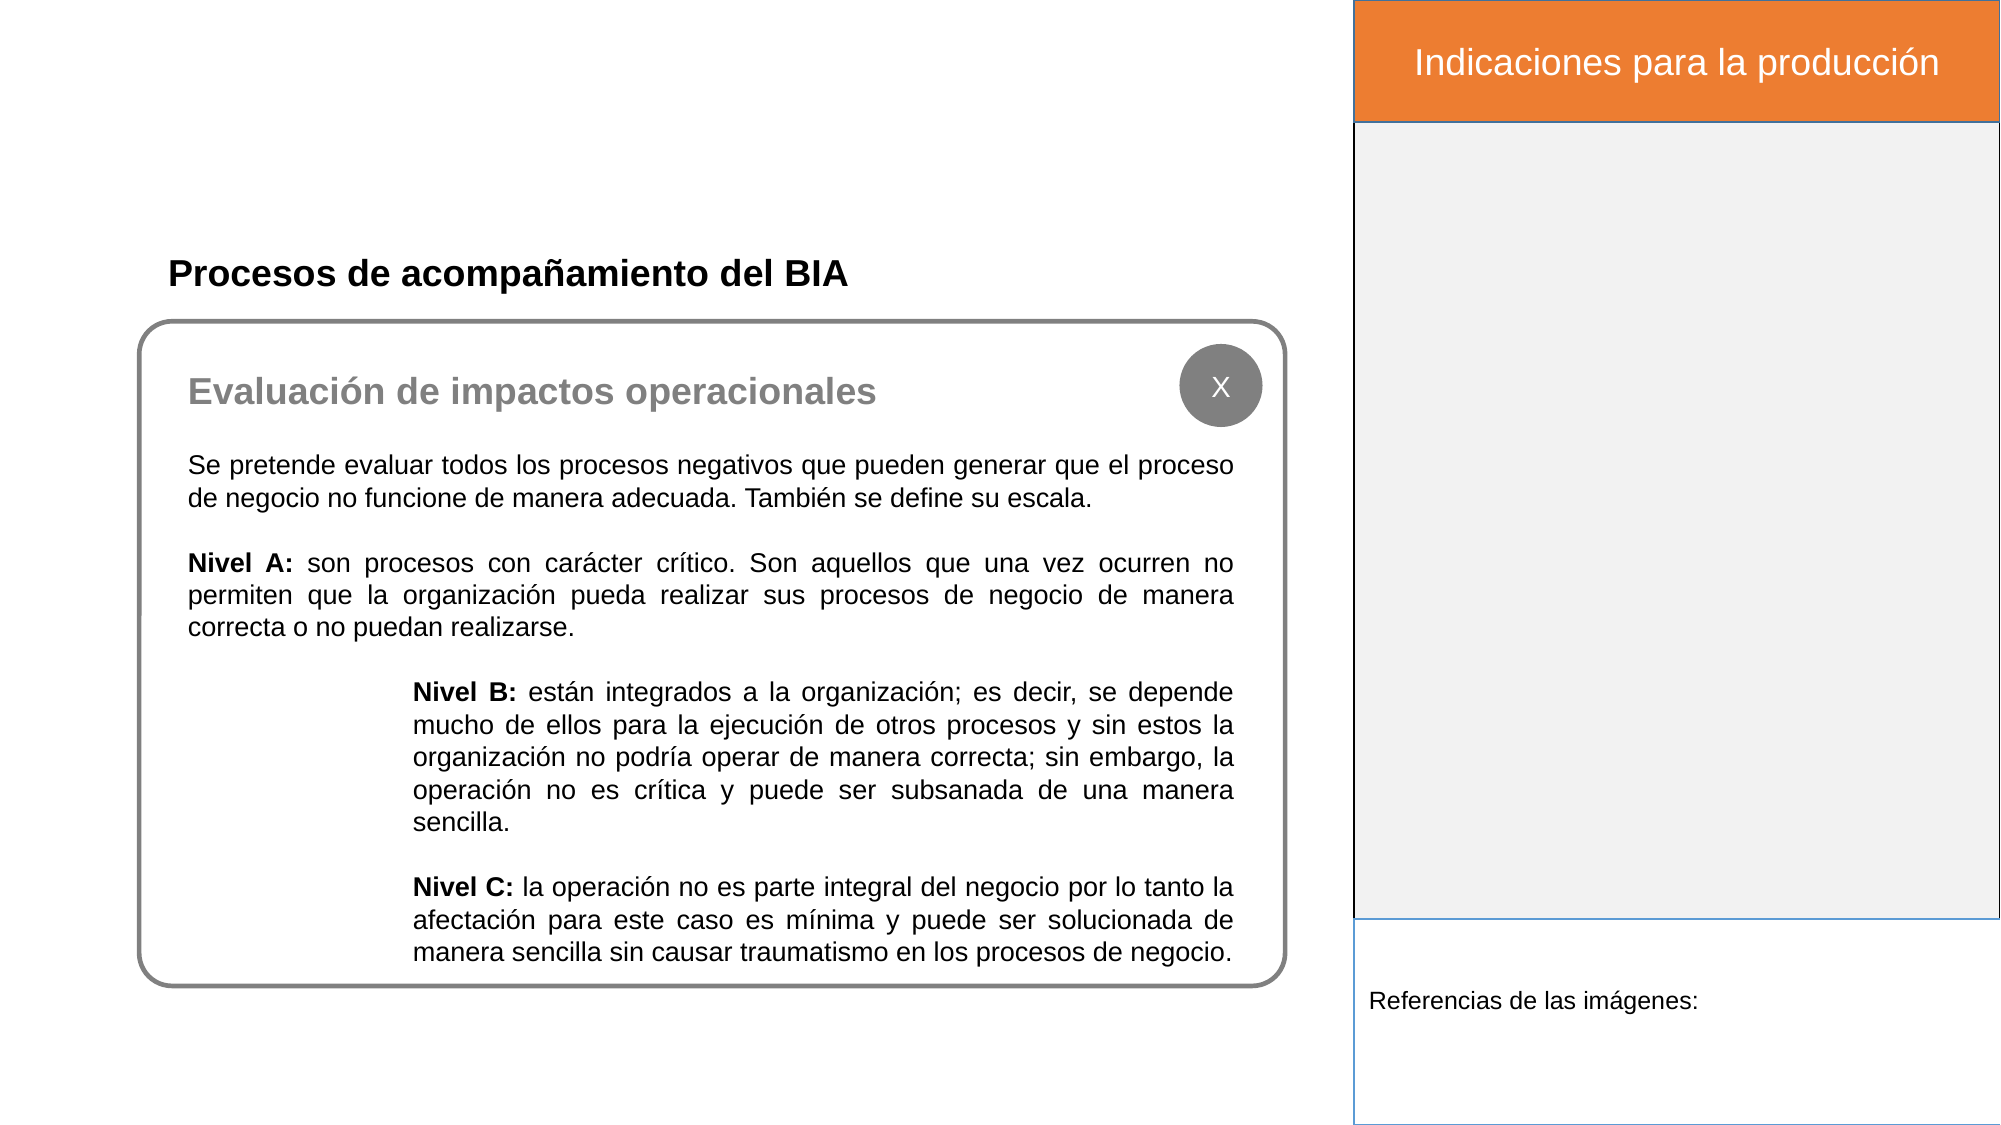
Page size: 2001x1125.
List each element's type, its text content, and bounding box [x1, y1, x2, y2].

text_box Evaluación de impactos operacionales Se pretende evaluar todos los procesos negativos que pueden generar que el proceso de negocio no funcione de manera adecuada. También se define su escala. Nivel A: son procesos con carácter crítico. Son aquellos que una vez ocurren no permiten que la organización pueda realizar sus procesos de negocio de manera correcta o no puedan realizarse. Nivel B: están integrados a la organización; es decir, se depende mucho de ellos para la ejecución de otros procesos y sin estos la organización no podría operar de manera correcta; sin embargo, la operación no es crítica y puede ser subsanada de una manera sencilla. Nivel C: la operación no es parte integral del negocio por lo tanto la afectación para este caso es mínima y puede ser solucionada de manera sencilla sin causar traumatismo en los procesos de negocio. [173, 412, 1249, 975]
text_box Procesos de acompañamiento del BIA [153, 234, 865, 302]
text_box Indicaciones para la producción [1353, 0, 2000, 122]
text_box X [1185, 341, 1265, 430]
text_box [172, 321, 1180, 938]
text_box Referencias de las imágenes: [1353, 918, 2000, 1125]
text_box [137, 319, 1288, 989]
text_box [1353, 122, 2000, 918]
